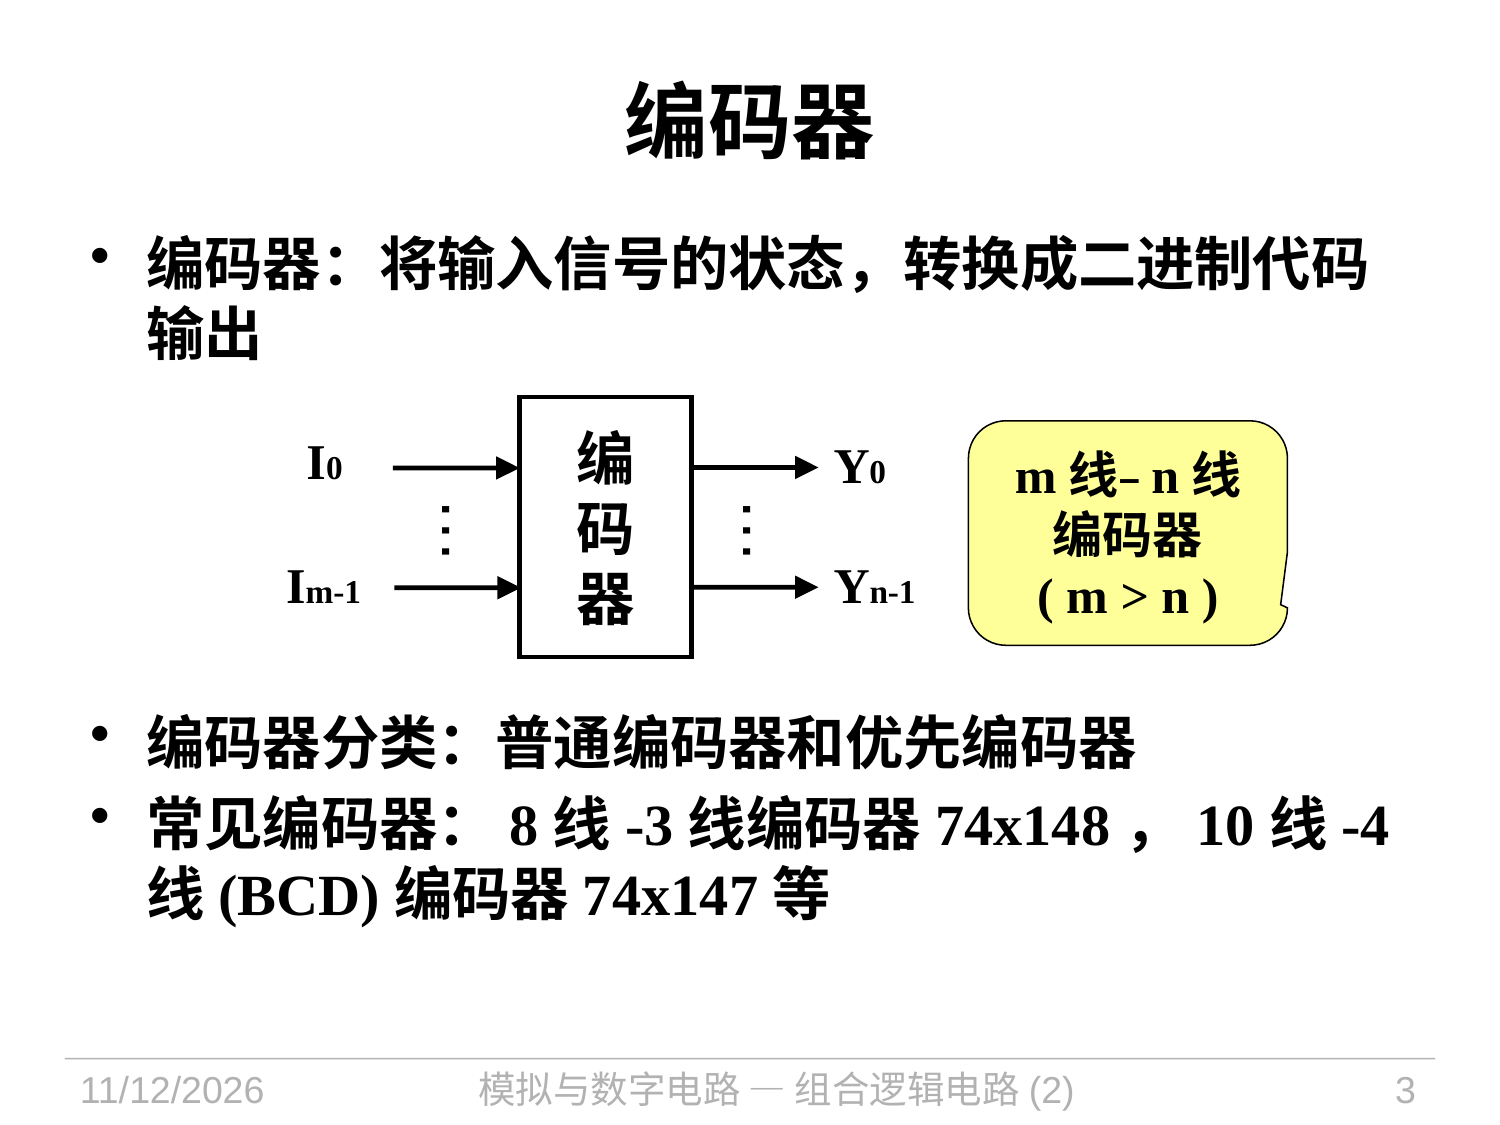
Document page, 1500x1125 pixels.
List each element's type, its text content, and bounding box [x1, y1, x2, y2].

text_box Yn-1 [818, 546, 931, 622]
text_box … [429, 497, 509, 565]
text_box 编 码 器 [519, 397, 692, 657]
list 编码器：将输入信号的状态，转换成二进制代码输出 编码器分类：普通编码器和优先编码器 常见编码器：8线-3线编码器74x148，10线-4线(BCD)编码器74x147等 [75, 220, 1418, 1053]
text_box Im-1 [271, 546, 377, 622]
text_box Y0 [818, 426, 902, 502]
slide_number 3 [1230, 1058, 1431, 1125]
footer 模拟与数字电路 — 组合逻辑电路(2) [373, 1058, 1179, 1125]
text_box [691, 457, 819, 478]
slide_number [64, 1058, 348, 1125]
text_box [392, 457, 520, 479]
text_box I0 [291, 422, 358, 498]
text_box m线–n线 编码器 ( m > n ) [968, 420, 1288, 646]
text_box … [730, 497, 811, 565]
text_box [394, 577, 521, 599]
title 编码器 [75, 24, 1425, 213]
text_box [691, 576, 819, 598]
